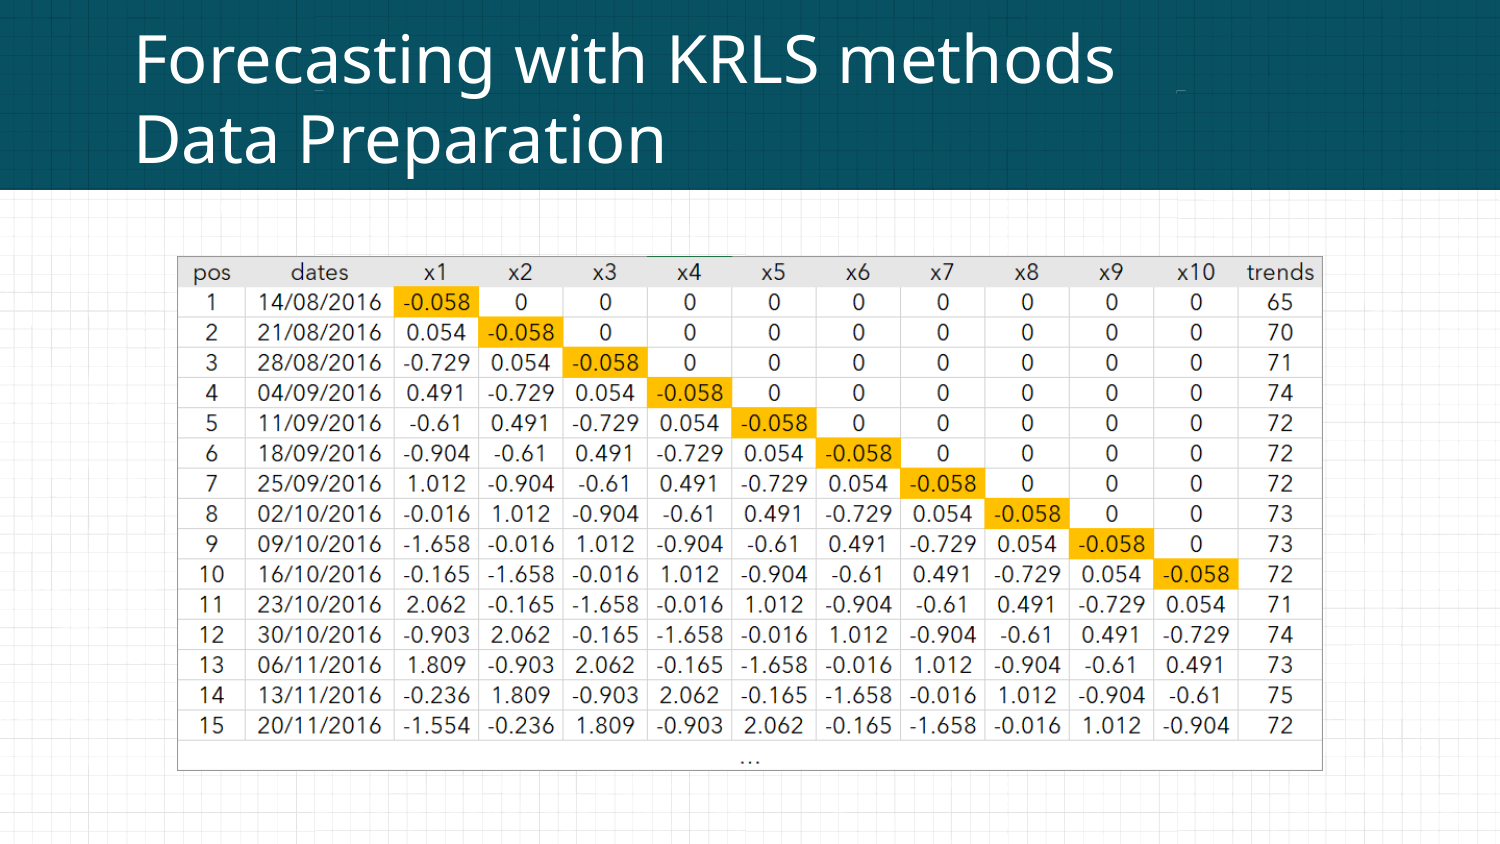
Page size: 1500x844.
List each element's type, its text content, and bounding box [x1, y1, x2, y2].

title Forecasting with KRLS methods Data Preparation [118, 1, 1382, 194]
picture [0, 191, 1500, 844]
